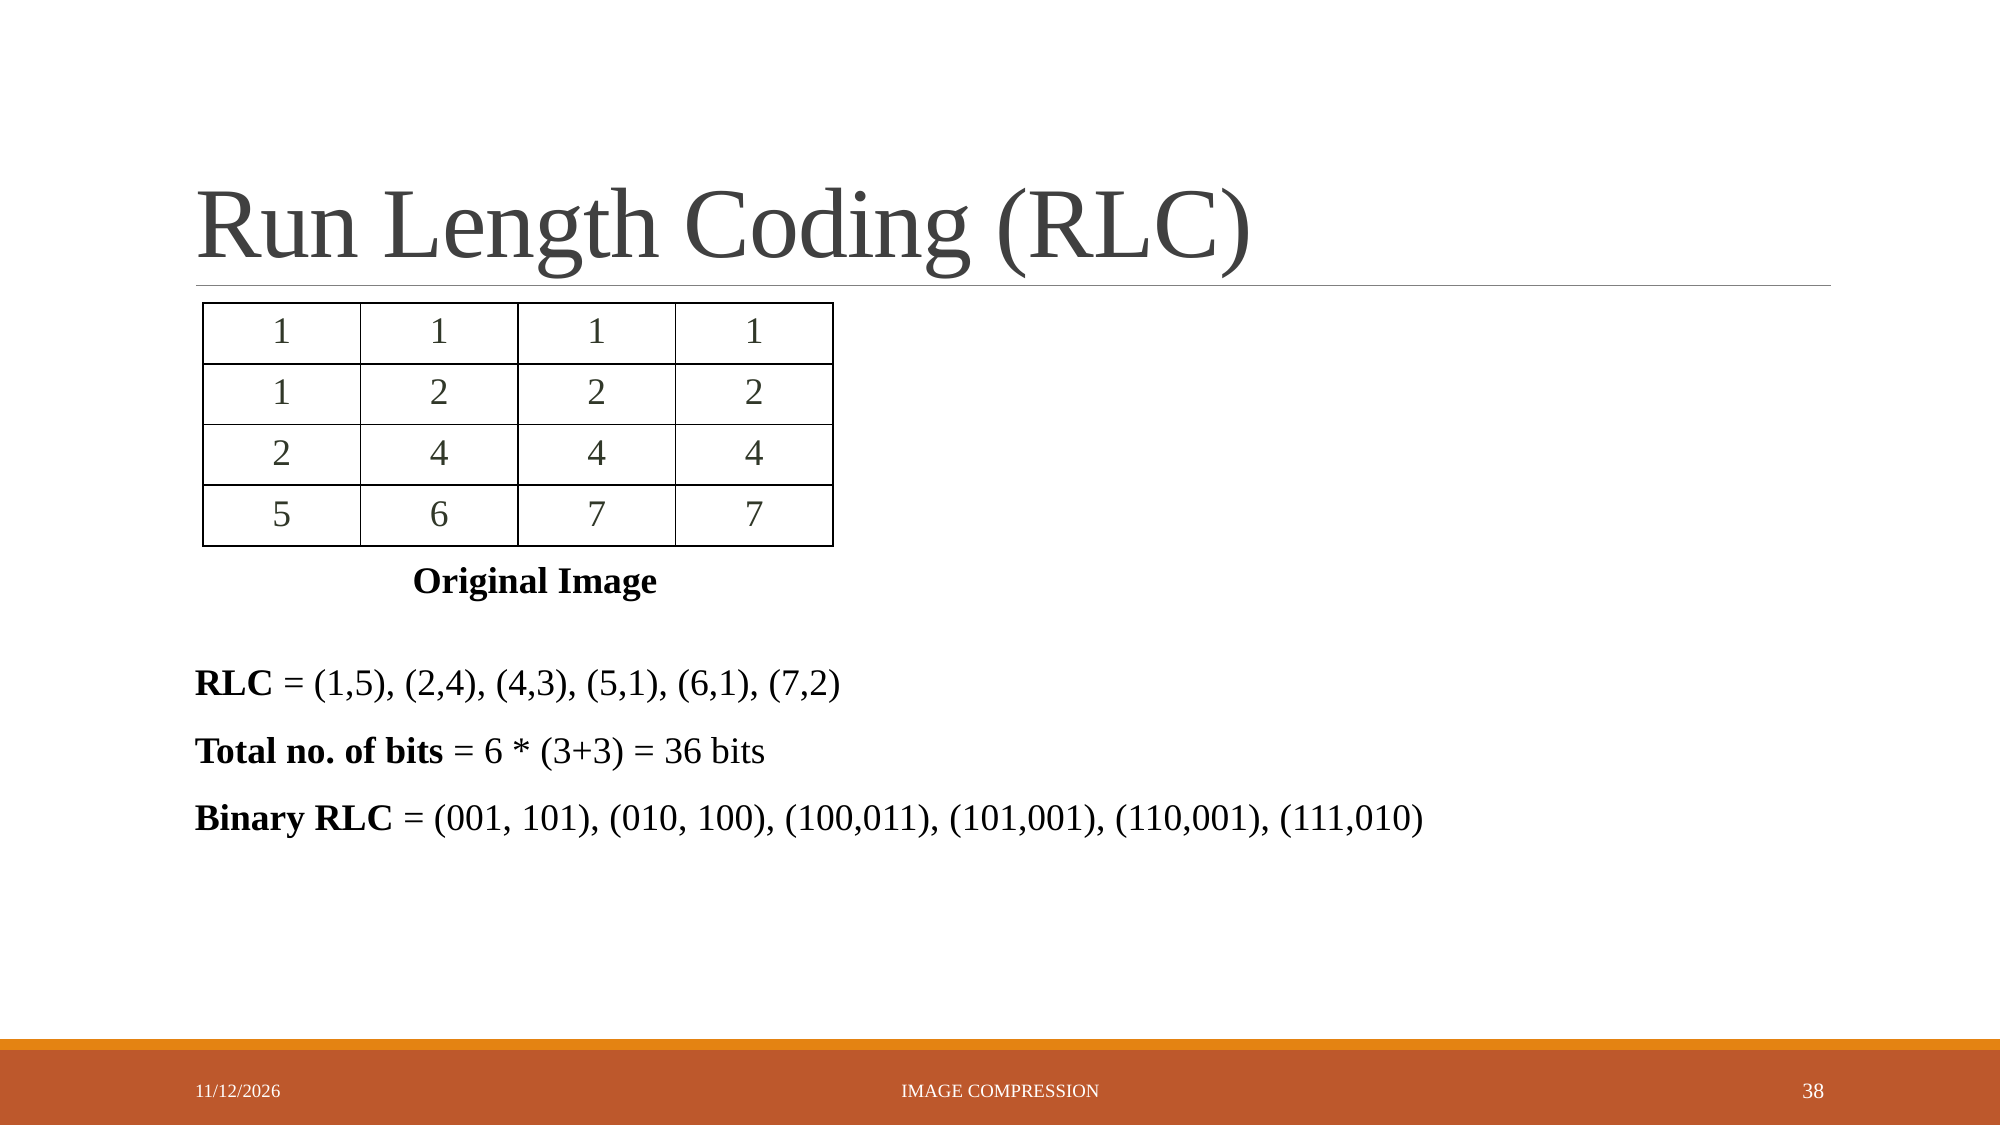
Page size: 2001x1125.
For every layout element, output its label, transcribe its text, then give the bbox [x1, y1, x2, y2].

table_cell 2 [361, 365, 517, 424]
footer Image Compression [604, 1059, 1396, 1120]
table_cell 6 [361, 486, 517, 545]
text_box Original Image [382, 548, 688, 609]
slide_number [180, 1059, 586, 1120]
slide_number 38 [1624, 1059, 1840, 1120]
table_header 1 [361, 304, 517, 363]
table_cell 4 [361, 425, 517, 484]
table_cell 1 [204, 365, 360, 424]
table_cell 7 [676, 486, 832, 545]
table_cell 5 [204, 486, 360, 545]
table_cell 7 [519, 486, 675, 545]
table_cell 4 [676, 425, 832, 484]
table_cell 2 [676, 365, 832, 424]
table_cell 4 [519, 425, 675, 484]
table_cell 2 [519, 365, 675, 424]
table_header 1 [676, 304, 832, 363]
text_box RLC = (1,5), (2,4), (4,3), (5,1), (6,1), (7,2) Total no. of bits = 6 * (3+3) = 36 bits Binary RLC = (001, 101), (010, 100), (100,011), (101,001), (110,001), (111,010) [180, 628, 1542, 846]
title Run Length Coding (RLC) [180, 47, 1830, 285]
table_cell 2 [204, 425, 360, 484]
table_header 1 [204, 304, 360, 363]
table_header 1 [519, 304, 675, 363]
